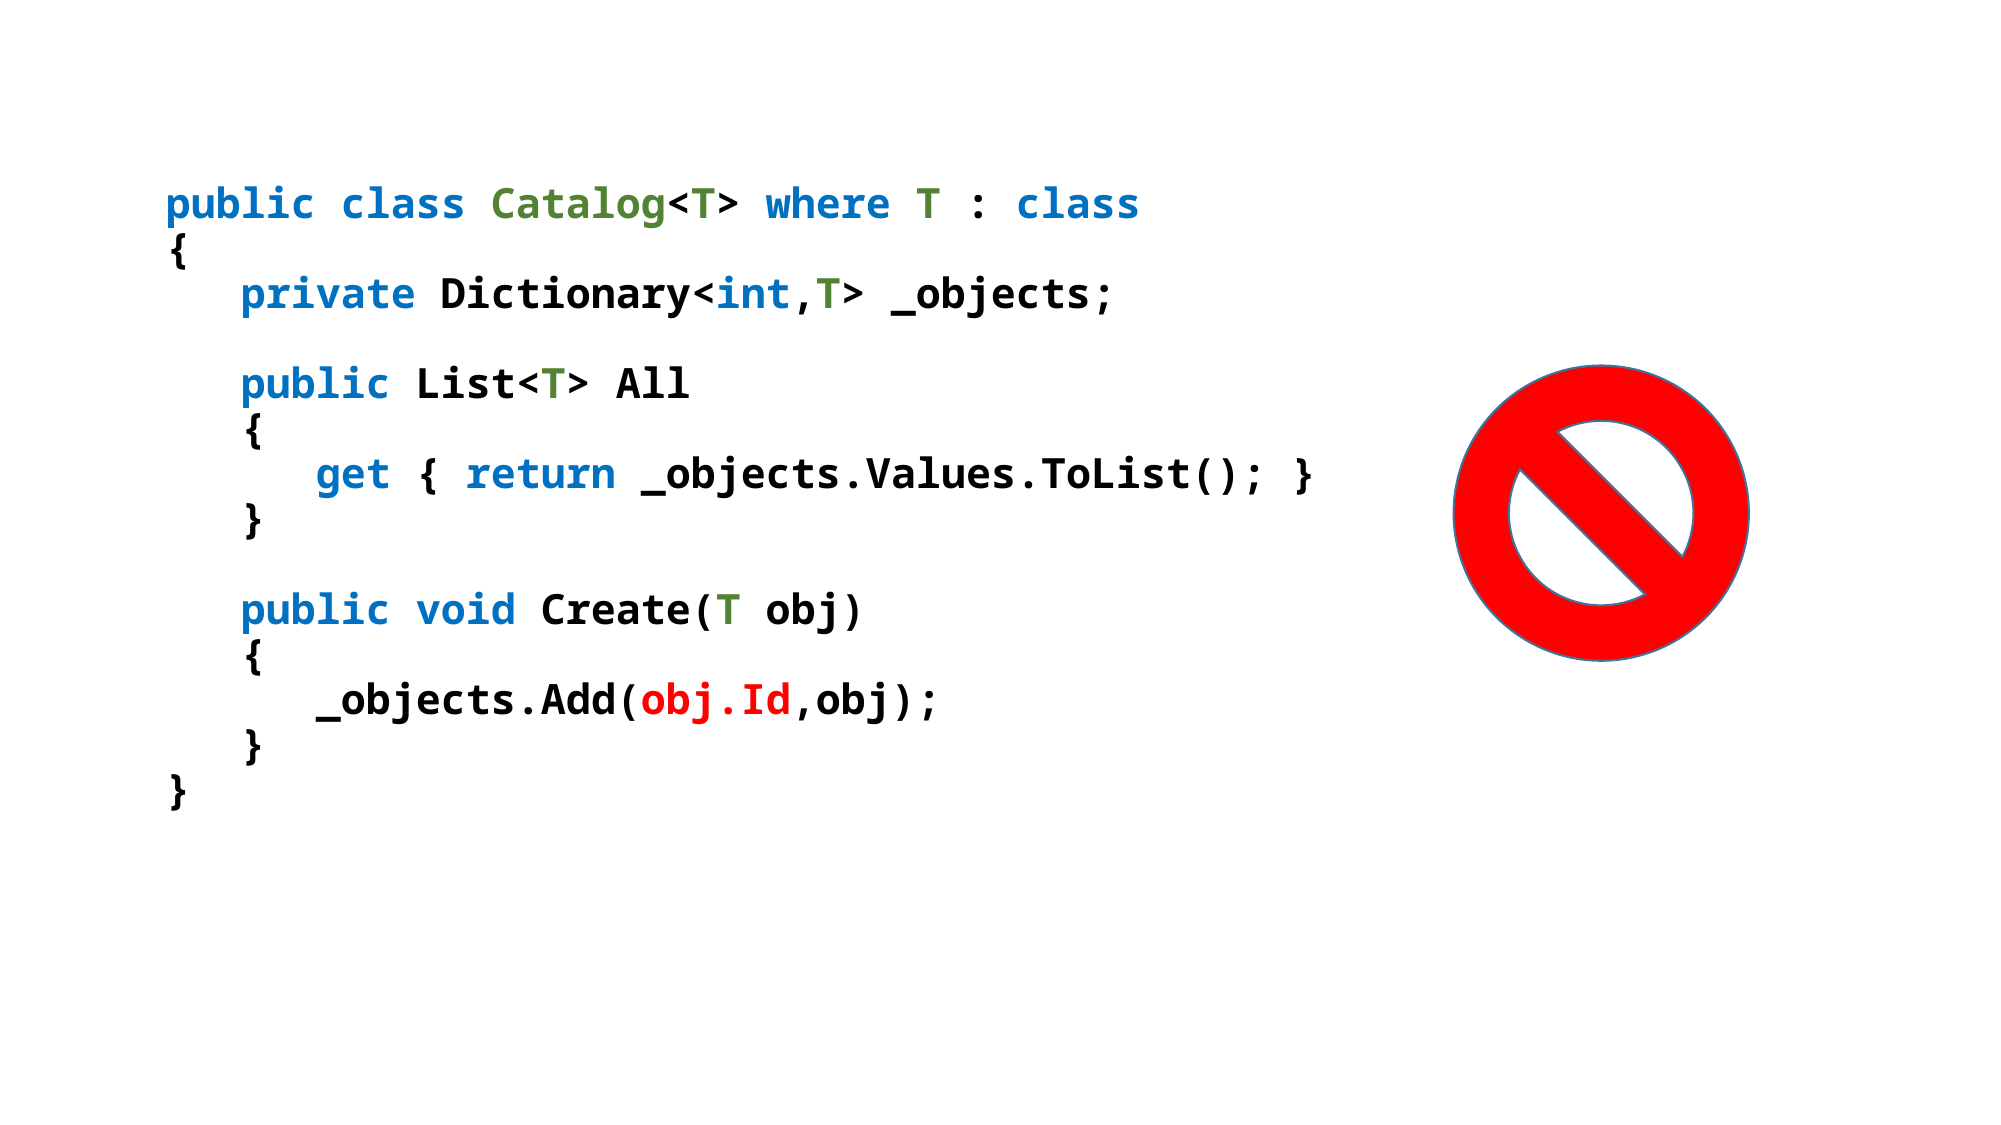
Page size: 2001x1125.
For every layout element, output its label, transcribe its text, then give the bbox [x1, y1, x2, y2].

list public class Catalog<T> where T : class { private Dictionary<int,T> _objects; public List<T> All { get { return _objects.Values.ToList(); } } public void Create(T obj) { _objects.Add(obj.Id,obj); } } [150, 175, 1876, 988]
text_box [1452, 364, 1750, 662]
